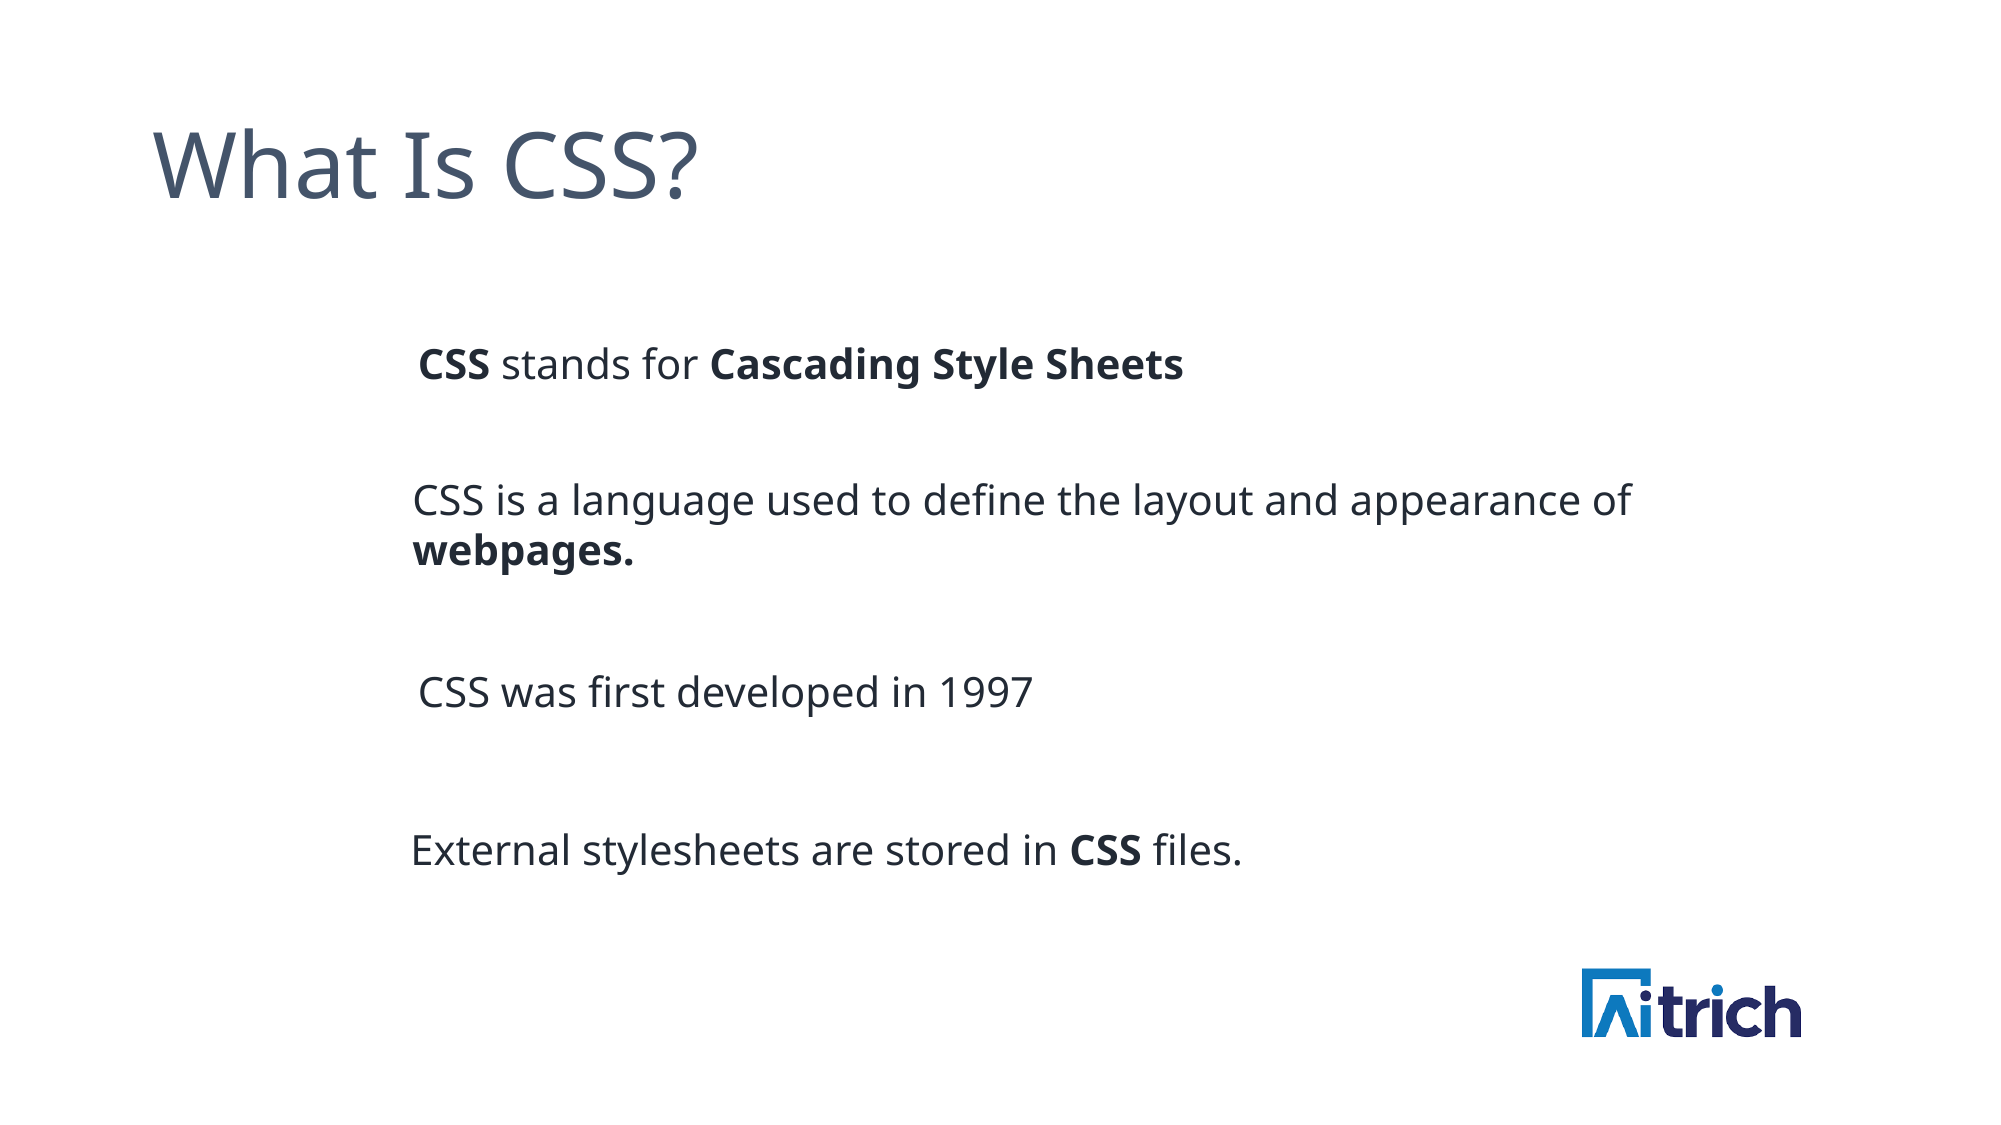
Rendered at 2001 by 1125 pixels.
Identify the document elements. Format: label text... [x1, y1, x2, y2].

text_box CSS stands for Cascading Style Sheets [402, 298, 1680, 428]
picture [1579, 966, 1803, 1039]
text_box CSS is a language used to define the layout and appearance of webpages. [396, 447, 1669, 601]
text_box External stylesheets are stored in CSS files. [395, 783, 1661, 914]
title What Is CSS? [137, 59, 1863, 278]
text_box CSS was first developed in 1997 [402, 619, 1674, 762]
